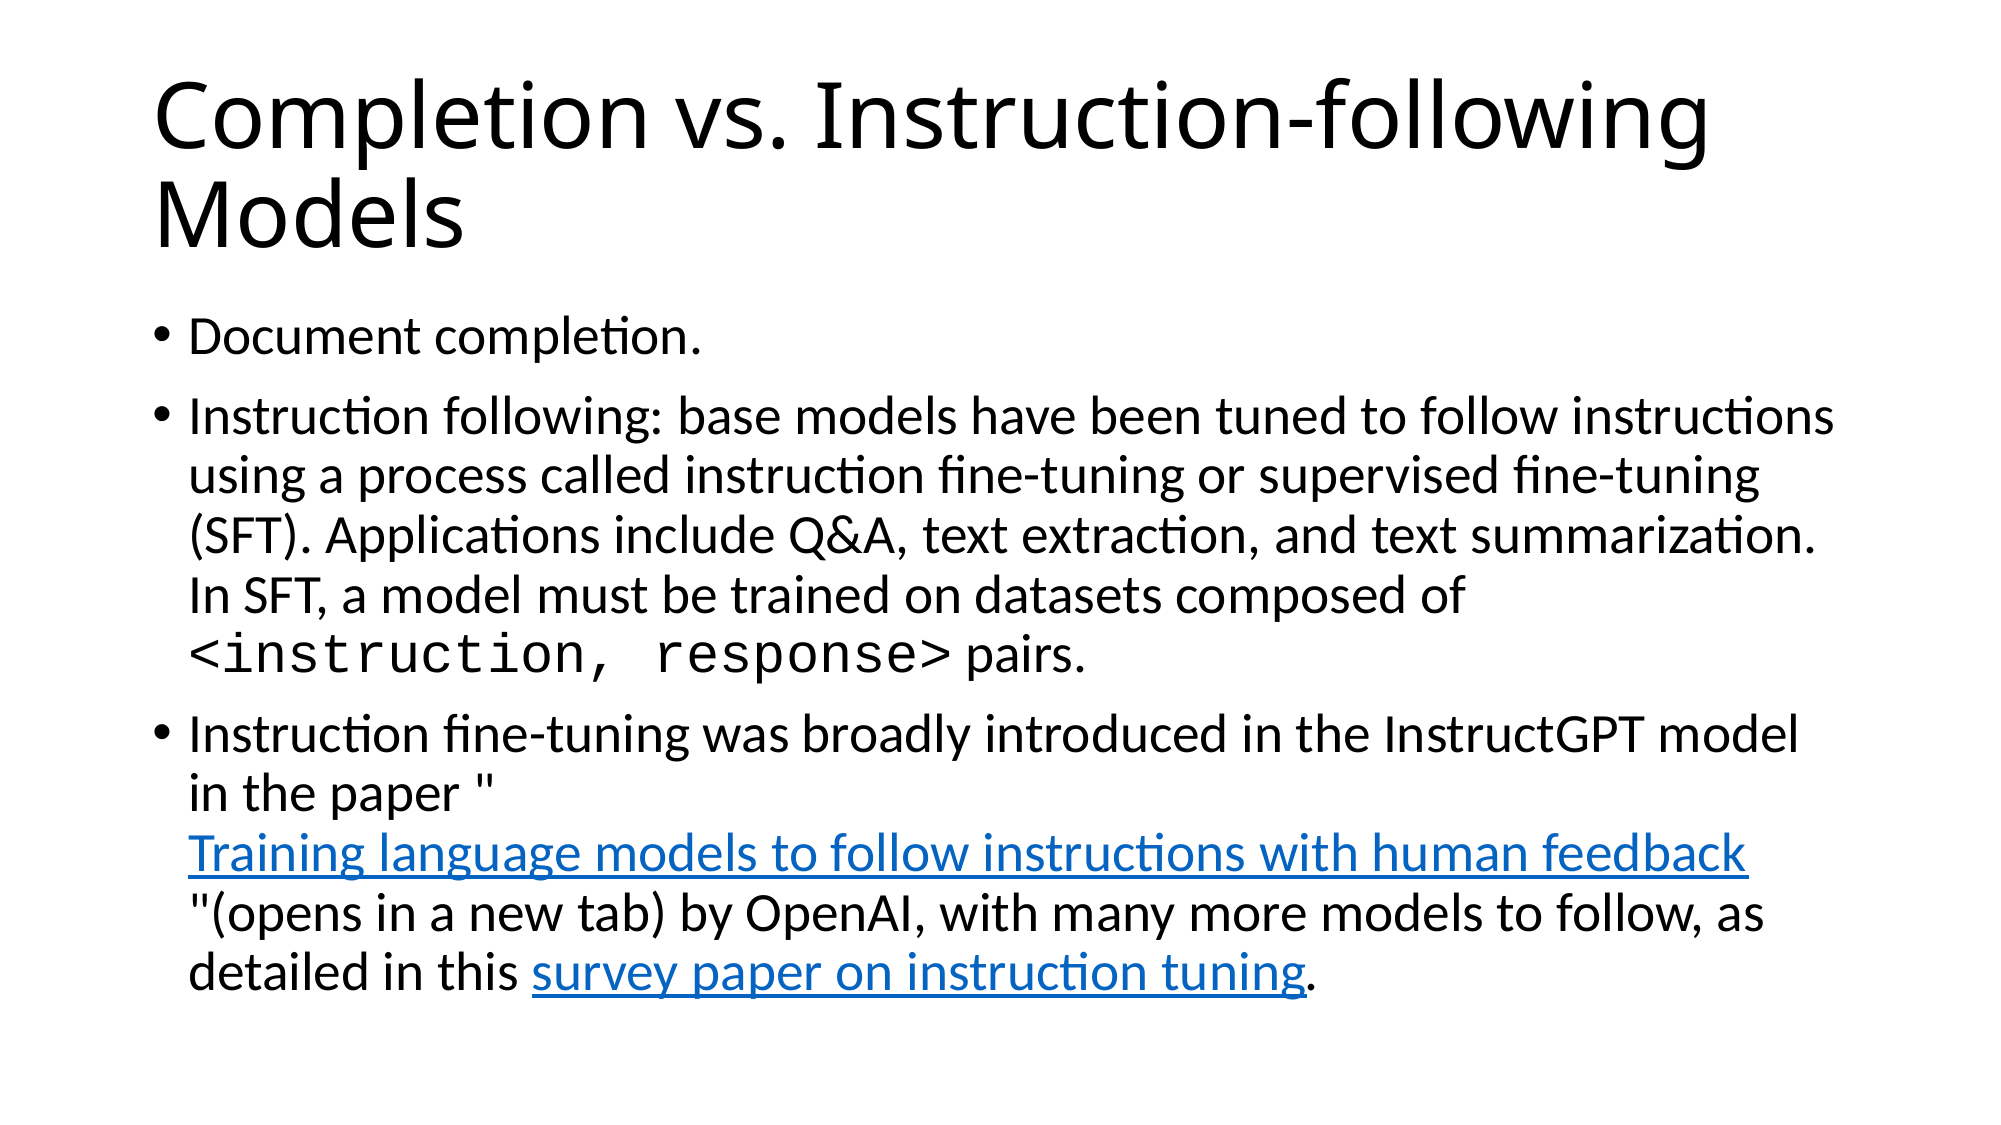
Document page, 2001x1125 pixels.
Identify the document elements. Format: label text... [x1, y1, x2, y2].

title Completion vs. Instruction-following Models [137, 59, 1863, 278]
list Document completion. Instruction following: base models have been tuned to follow instructions using a process called instruction fine-tuning or supervised fine-tuning (SFT). Applications include Q&A, text extraction, and text summarization. In SFT, a model must be trained on datasets composed of <instruction, response> pairs. Instruction fine-tuning was broadly introduced in the InstructGPT model in the paper "Training language models to follow instructions with human feedback"(opens in a new tab) by OpenAI, with many more models to follow, as detailed in this survey paper on instruction tuning. [137, 299, 1863, 1014]
